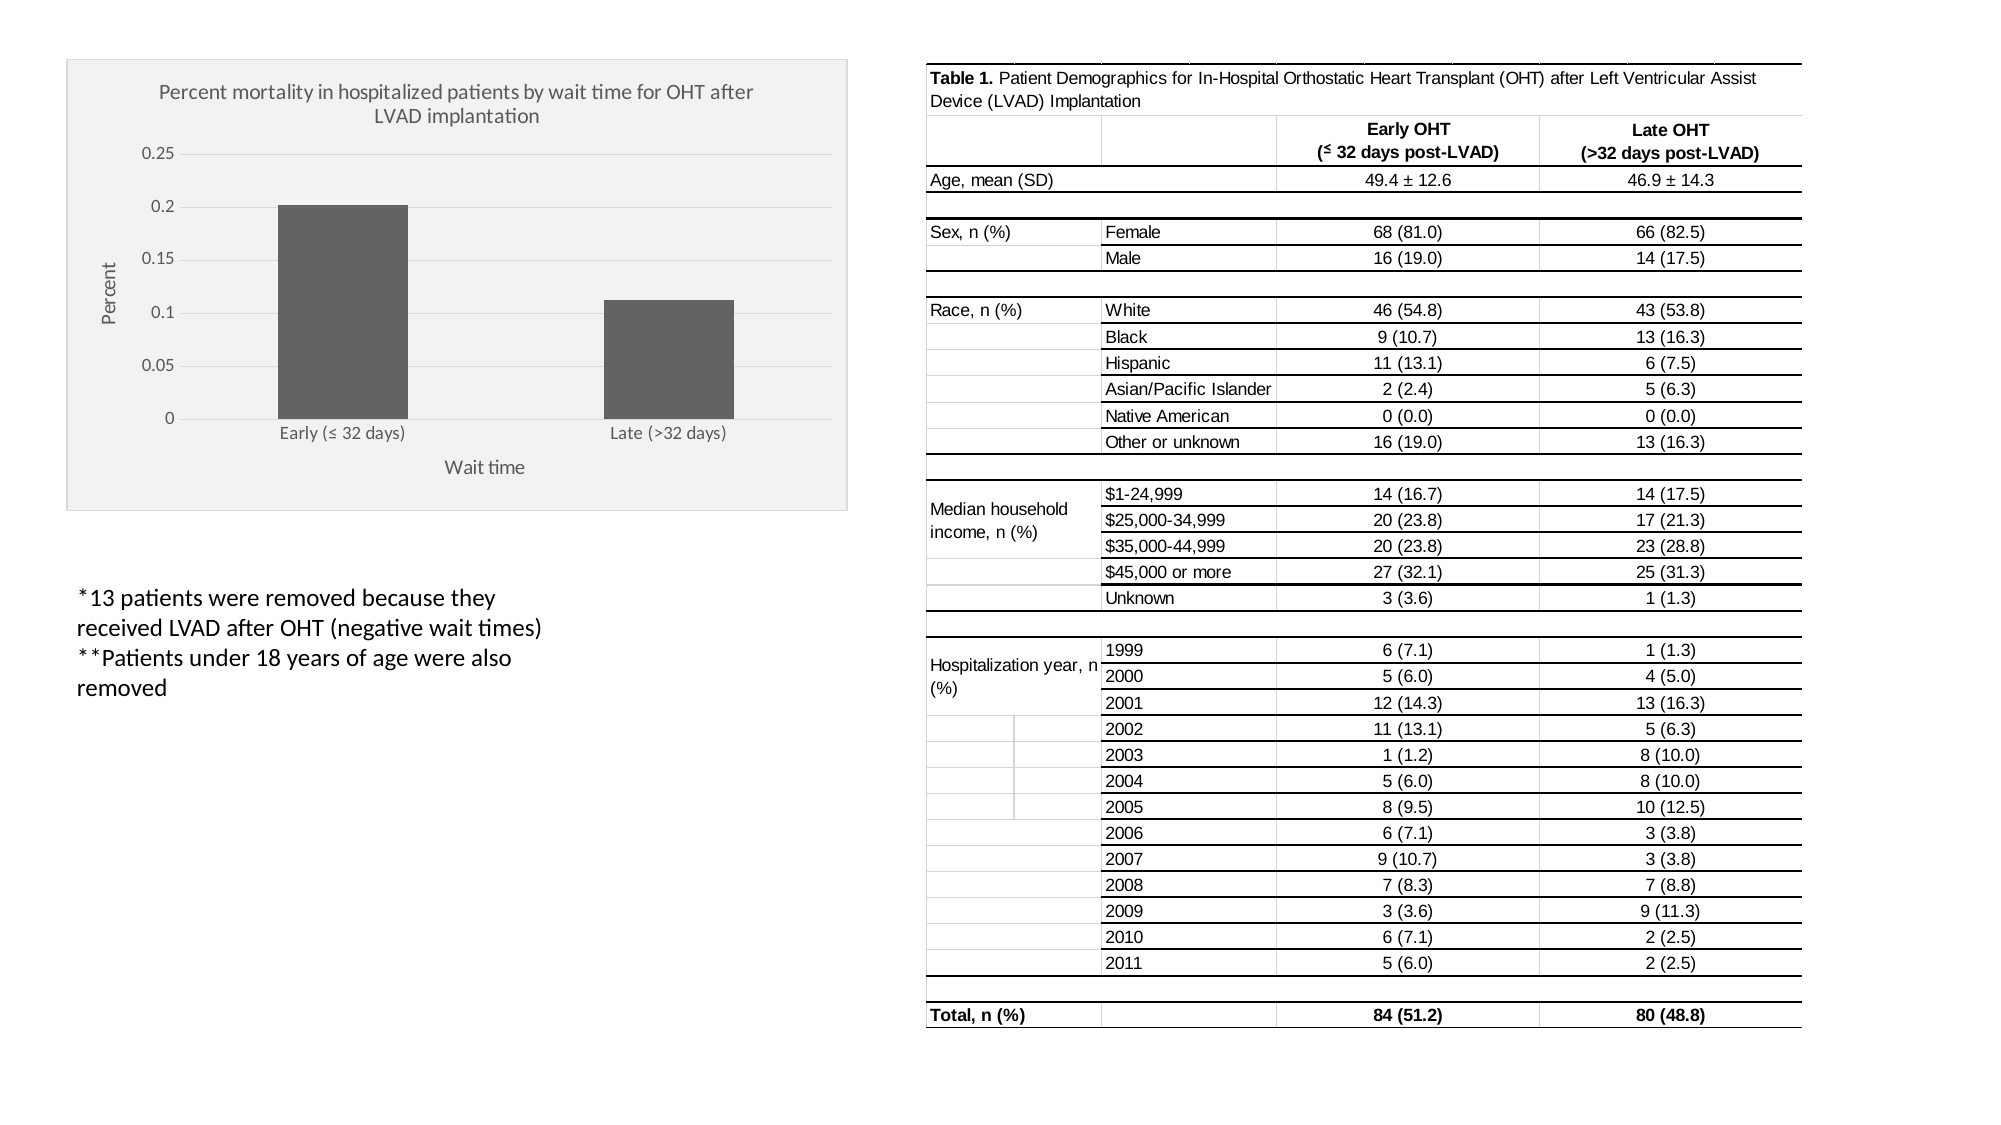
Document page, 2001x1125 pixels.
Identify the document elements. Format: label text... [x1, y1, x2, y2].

chart [65, 58, 848, 512]
text_box *13 patients were removed because they received LVAD after OHT (negative wait times) **Patients under 18 years of age were also removed [62, 573, 603, 709]
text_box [925, 63, 1803, 1029]
